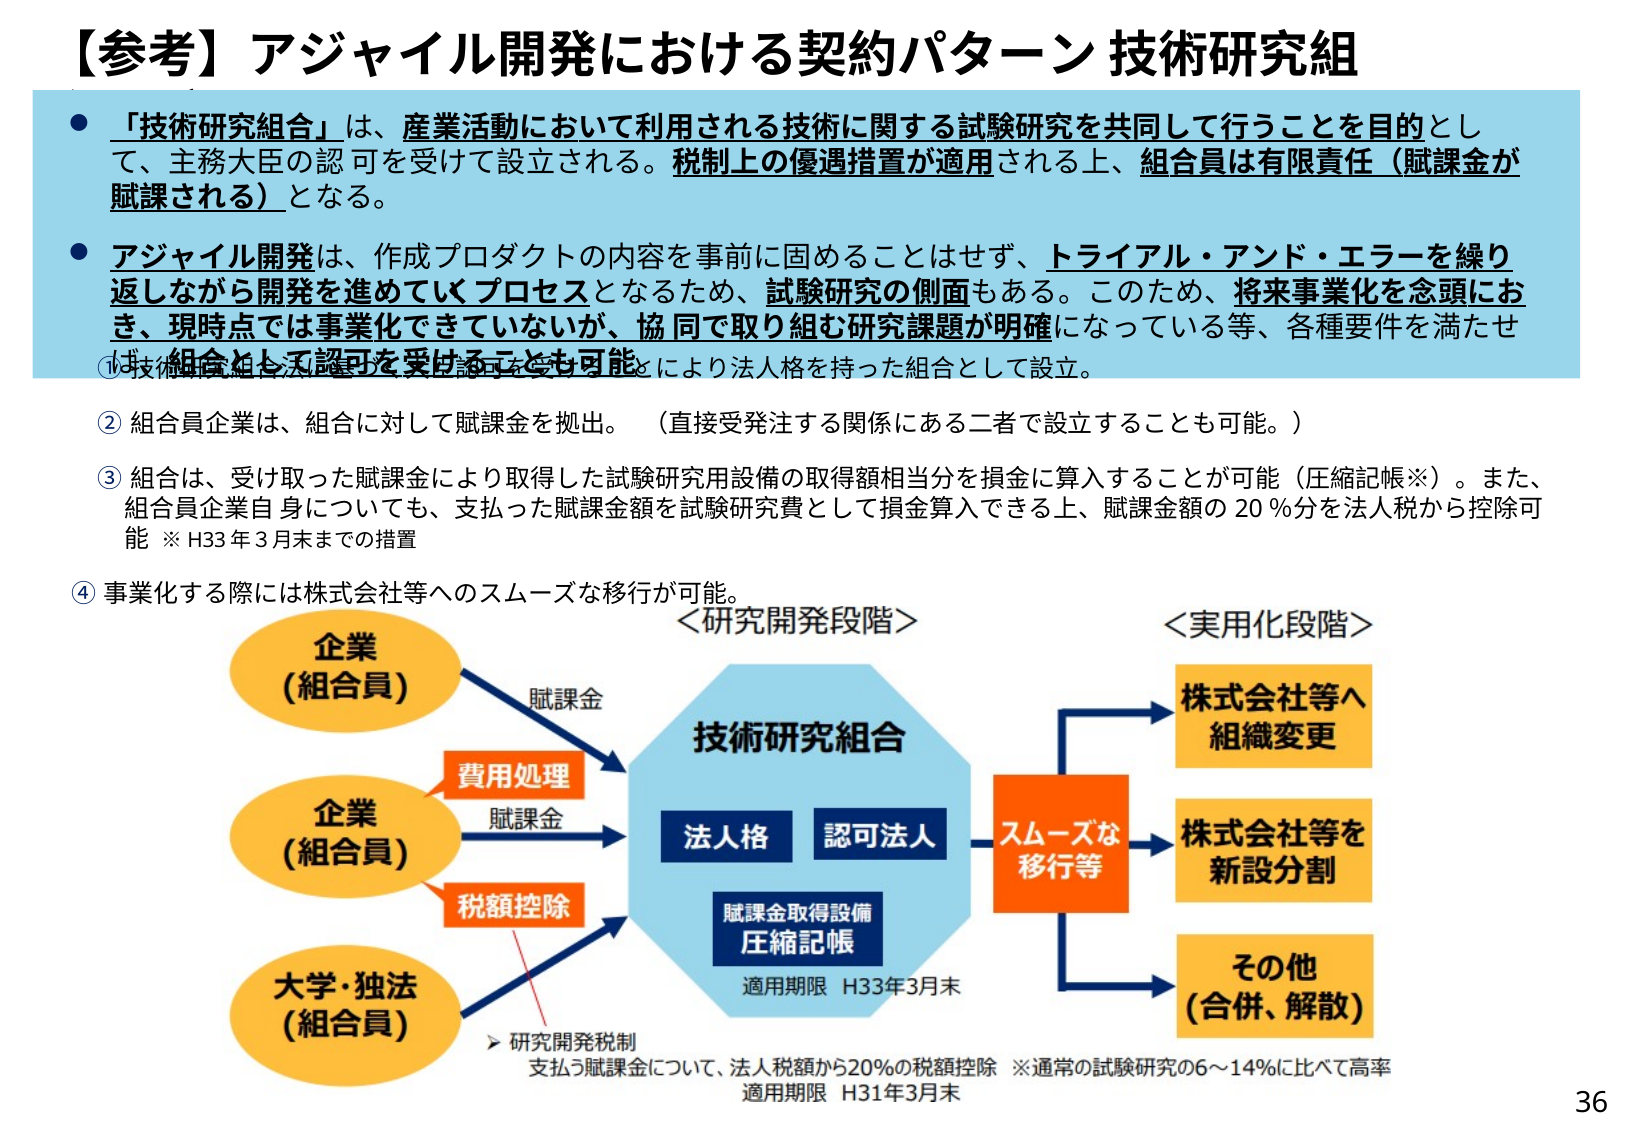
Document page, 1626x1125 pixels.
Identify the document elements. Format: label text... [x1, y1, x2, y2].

picture [221, 606, 1391, 1102]
list ①技術研究組合法に基づく大臣認可を受けることにより法人格を持った組合として設立。 ②組合員企業は、組合に対して賦課金を拠出。 （直接受発注する関係にある二者で設立することも可能。） ③組合は、受け取った賦課金により取得した試験研究用設備の取得額相当分を損金に算入することが可能（圧縮記帳※）。また、組合員企業自 身についても、支払った賦課金額を試験研究費として損金算入できる上、賦課金額の20％分を法人税から控除可能 ※H33年３月末までの措置 ④事業化する際には株式会社等へのスムーズな移行が可能。 [64, 350, 1561, 991]
title 【参考】アジャイル開発における契約パターン 技術研究組合モデル [45, 20, 1373, 90]
text_box 36 [1572, 1080, 1614, 1118]
text_box 「技術研究組合」は、産業活動において利用される技術に関する試験研究を共同して行うことを目的として、主務大臣の認 可を受けて設立される。税制上の優遇措置が適用される上、組合員は有限責任（賦課金が賦課される）となる。 アジャイル開発は、作成プロダクトの内容を事前に固めることはせず、トライアル・アンド・エラーを繰り返しながら開発を進めてい くプロセスとなるため、試験研究の側面もある。このため、将来事業化を念頭におき、現時点では事業化できていないが、協 同で取り組む研究課題が明確になっている等、各種要件を満たせば、組合として認可を受けることも可能。 [32, 90, 1581, 379]
